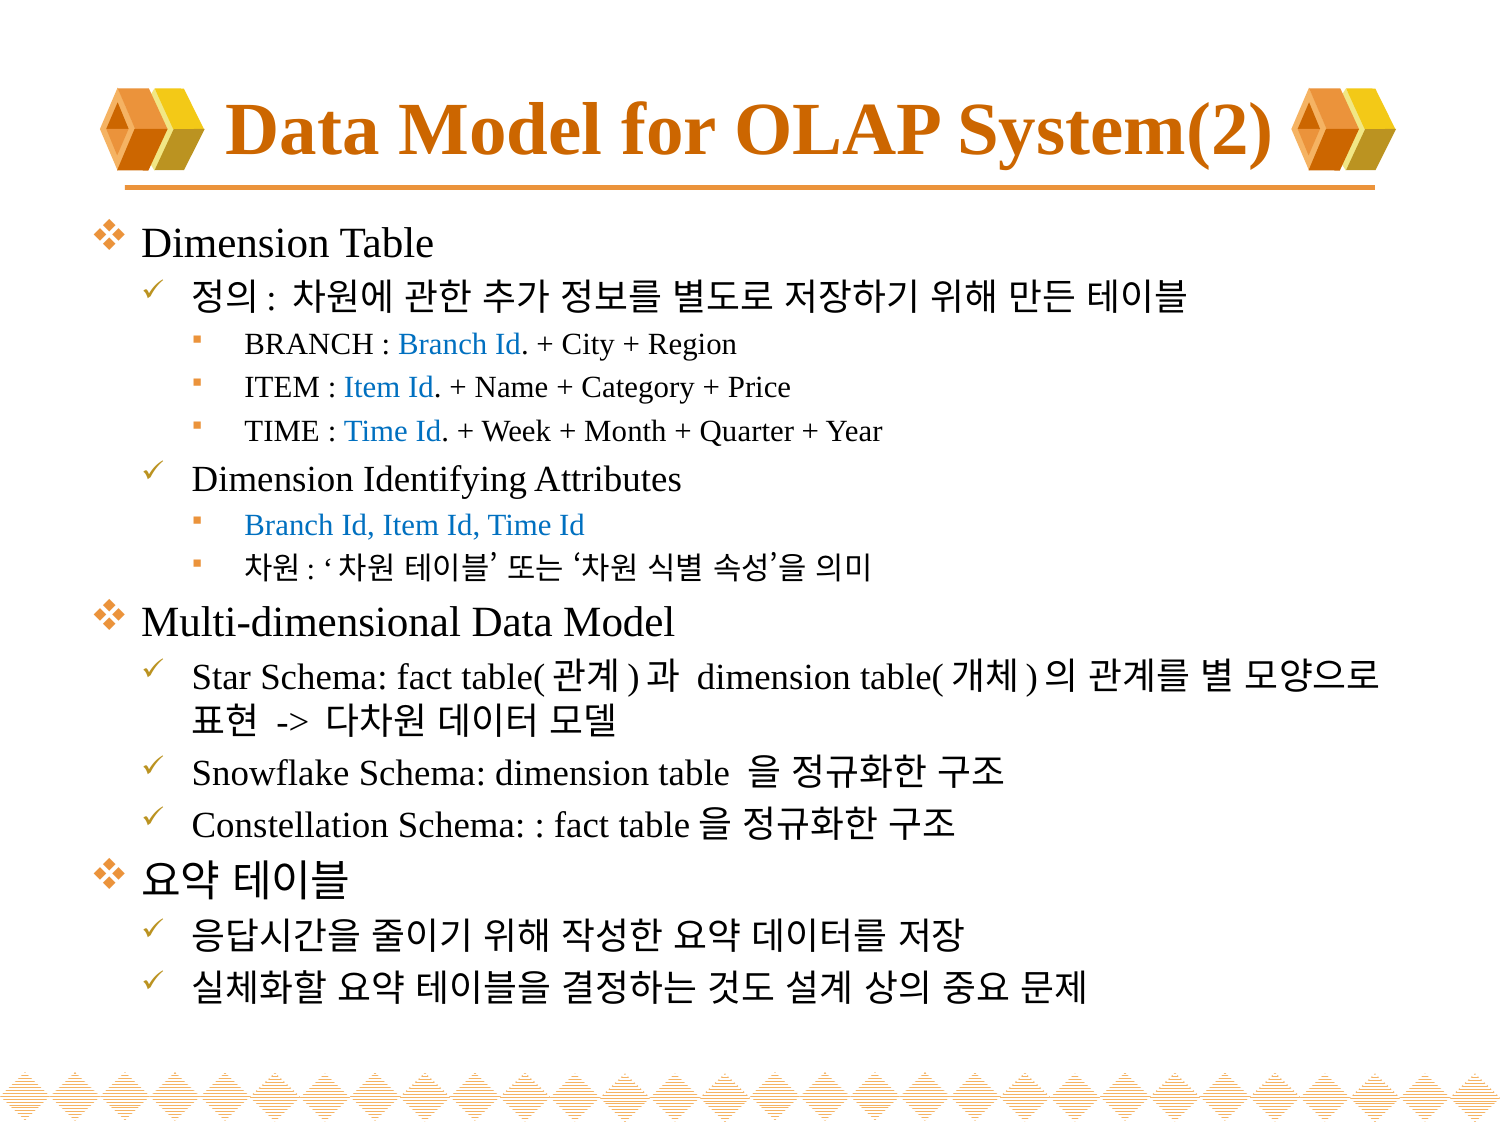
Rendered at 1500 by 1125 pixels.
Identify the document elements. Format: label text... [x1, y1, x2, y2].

title Data Model for OLAP System(2) [75, 67, 1425, 182]
list Dimension Table 정의: 차원에 관한 추가 정보를 별도로 저장하기 위해 만든 테이블 BRANCH : Branch Id. + City + Region ITEM : Item Id. + Name + Category + Price TIME : Time Id. + Week + Month + Quarter + Year Dimension Identifying Attributes Branch Id, Item Id, Time Id 차원: ‘차원 테이블’ 또는 ‘차원 식별 속성’을 의미 Multi-dimensional Data Model Star Schema: fact table(관계)과 dimension table(개체)의 관계를 별 모양으로 표현 -> 다차원 데이터 모델 Snowflake Schema: dimension table 을 정규화한 구조 Constellation Schema: : fact table을 정규화한 구조 요약 테이블 응답시간을 줄이기 위해 작성한 요약 데이터를 저장 실체화할 요약 테이블을 결정하는 것도 설계 상의 중요 문제 [75, 202, 1425, 1028]
